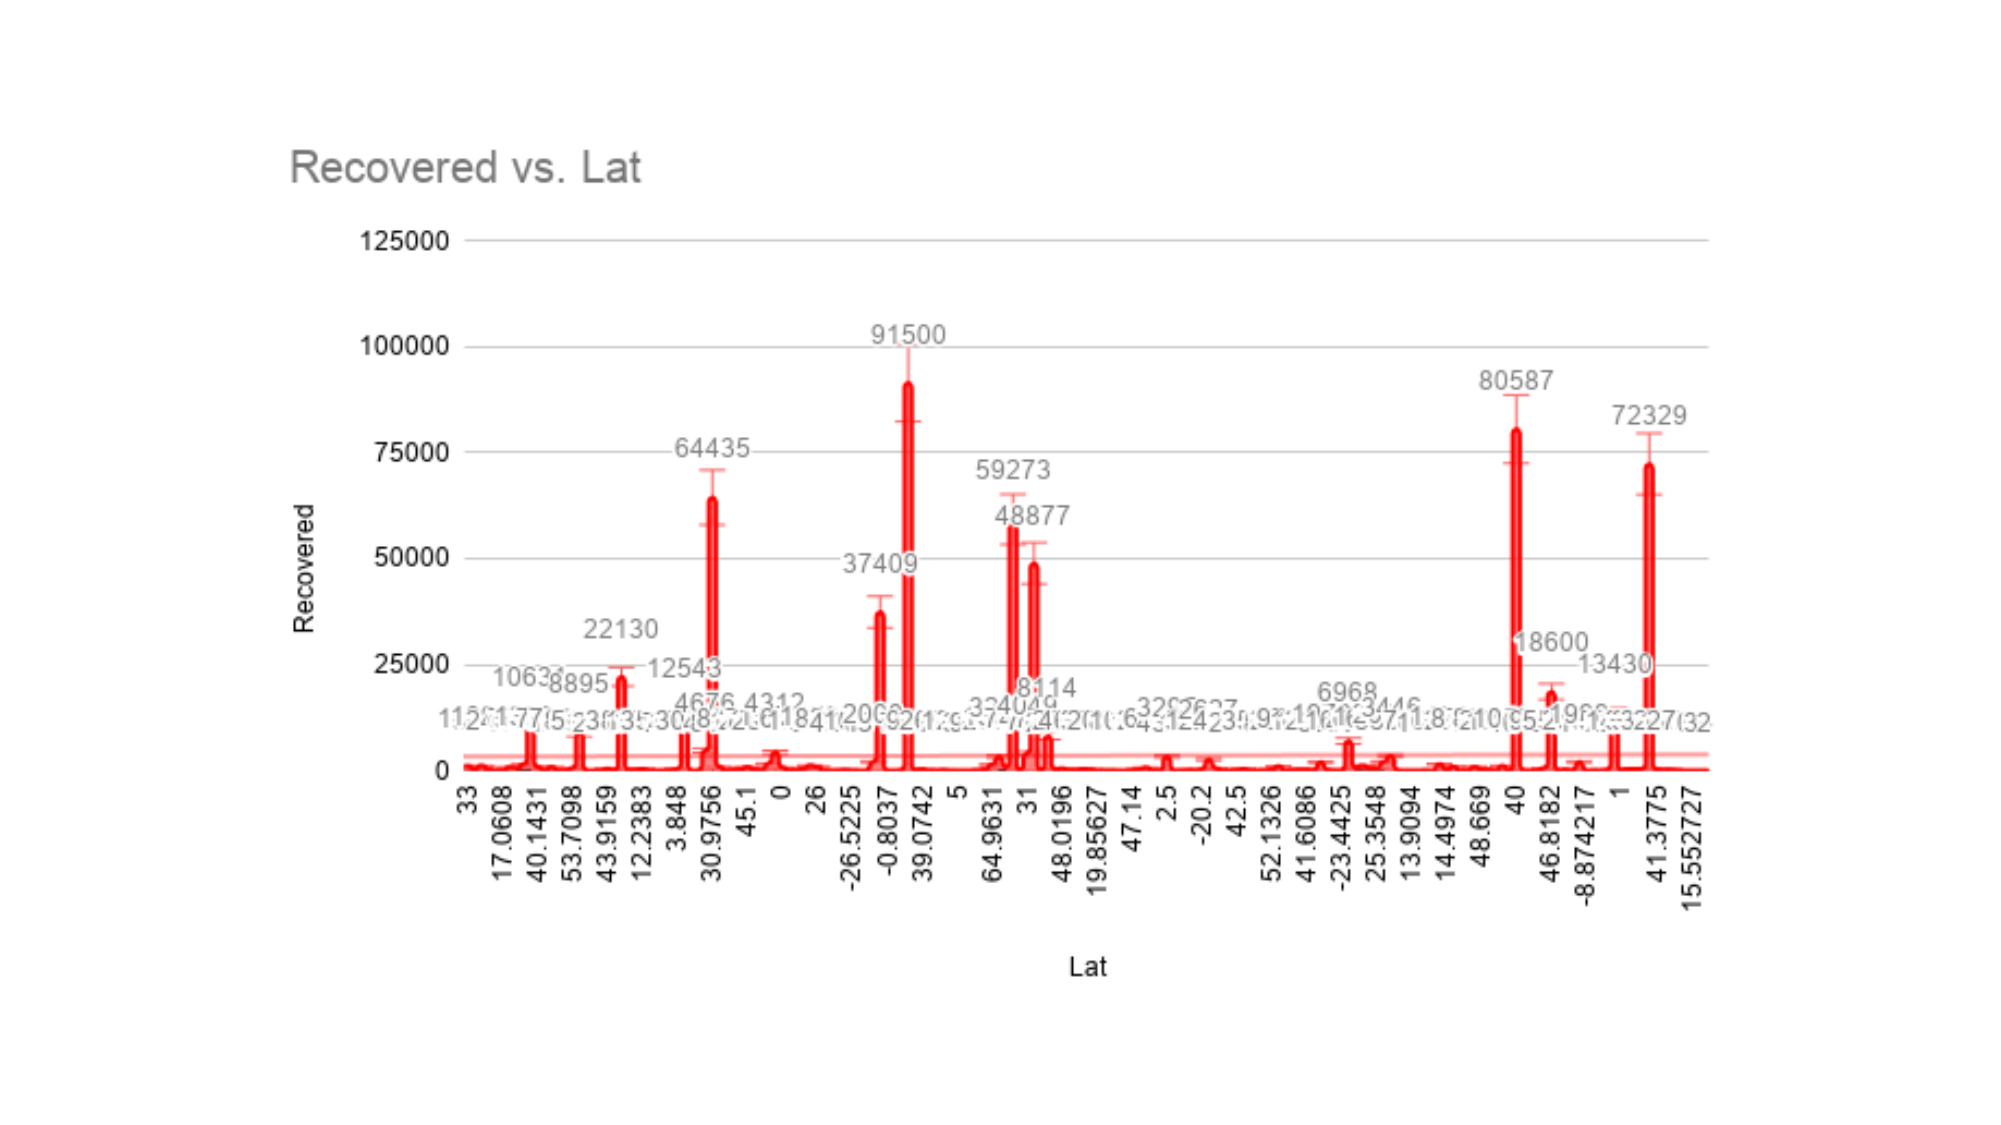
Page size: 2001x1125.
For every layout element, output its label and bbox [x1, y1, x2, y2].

picture [244, 96, 1756, 1029]
